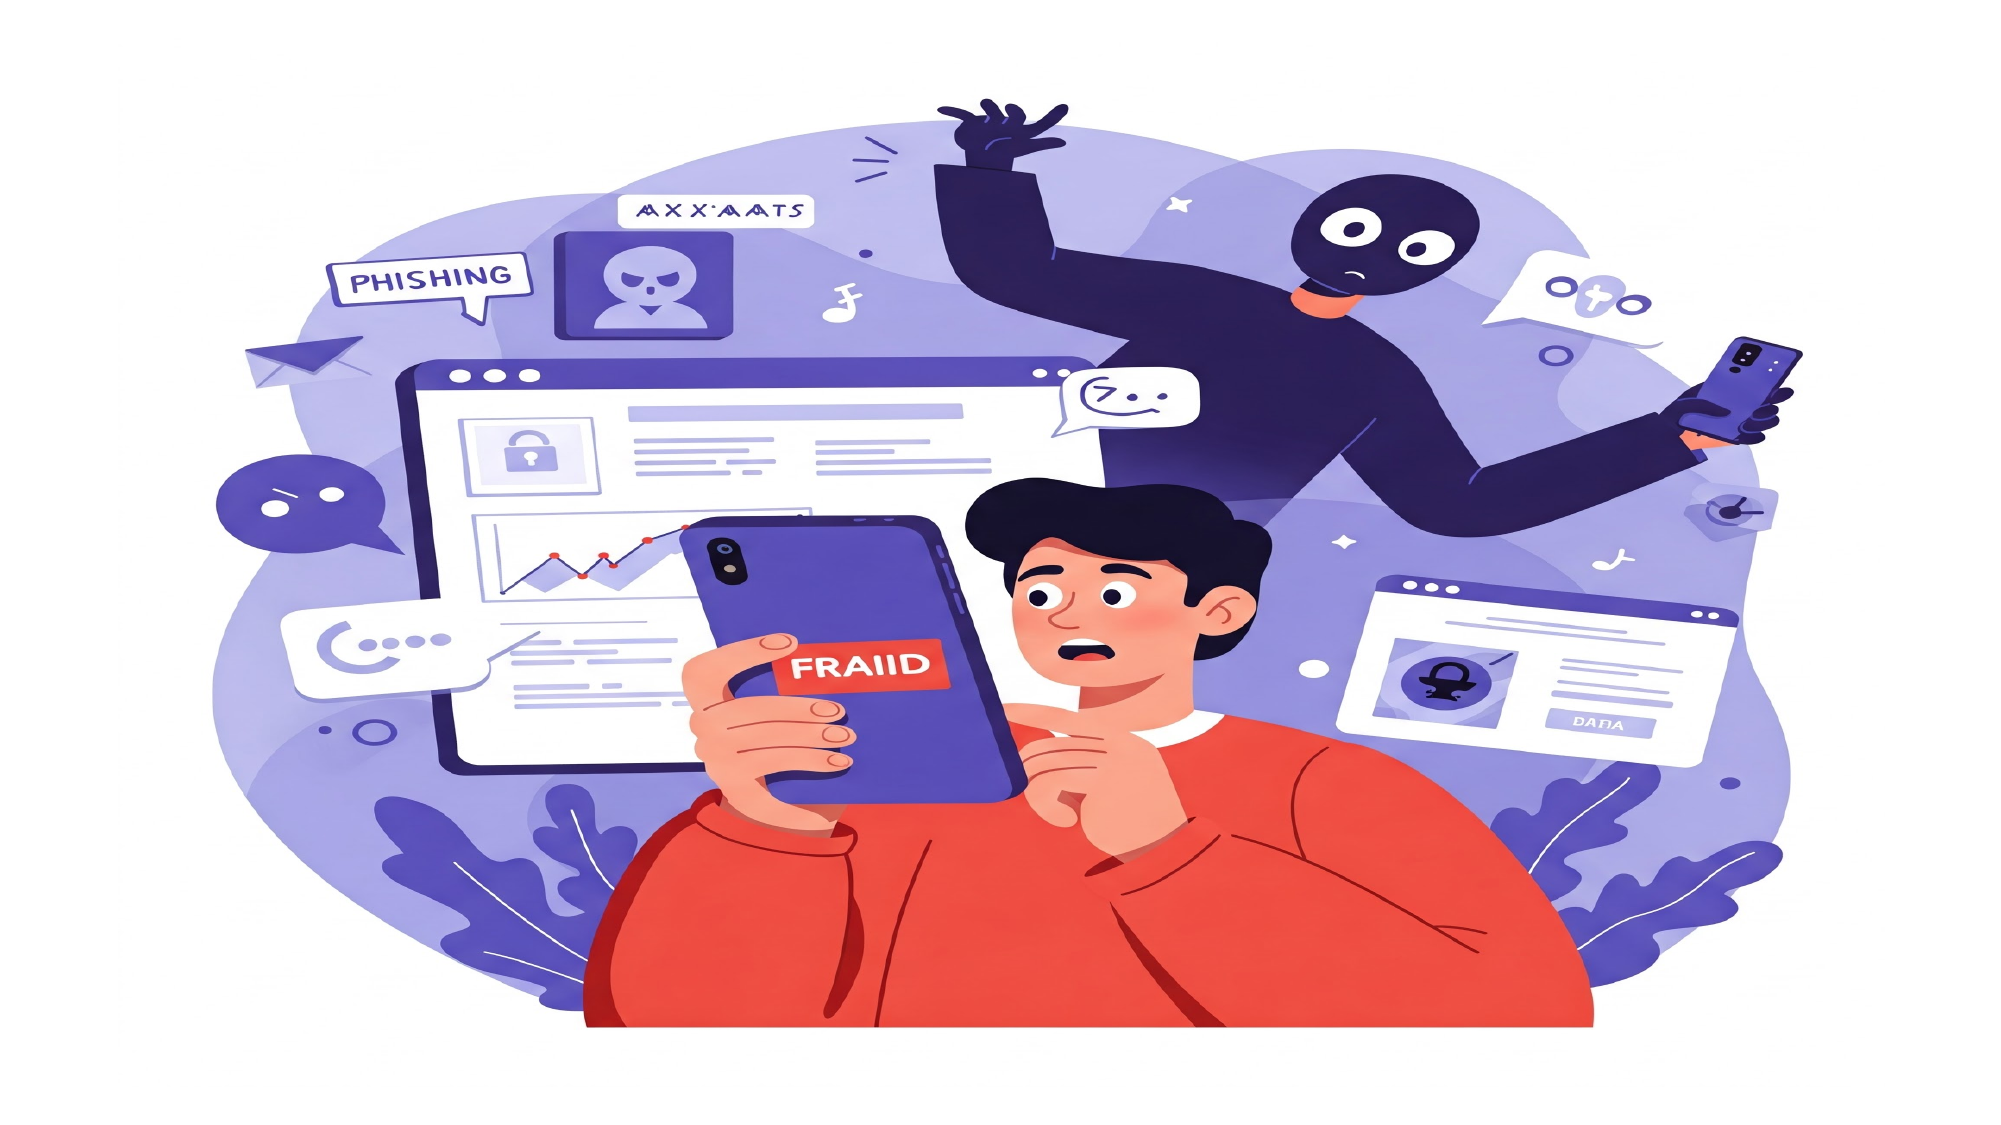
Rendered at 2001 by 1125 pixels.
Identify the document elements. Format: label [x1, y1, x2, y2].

list [118, 37, 1886, 1088]
